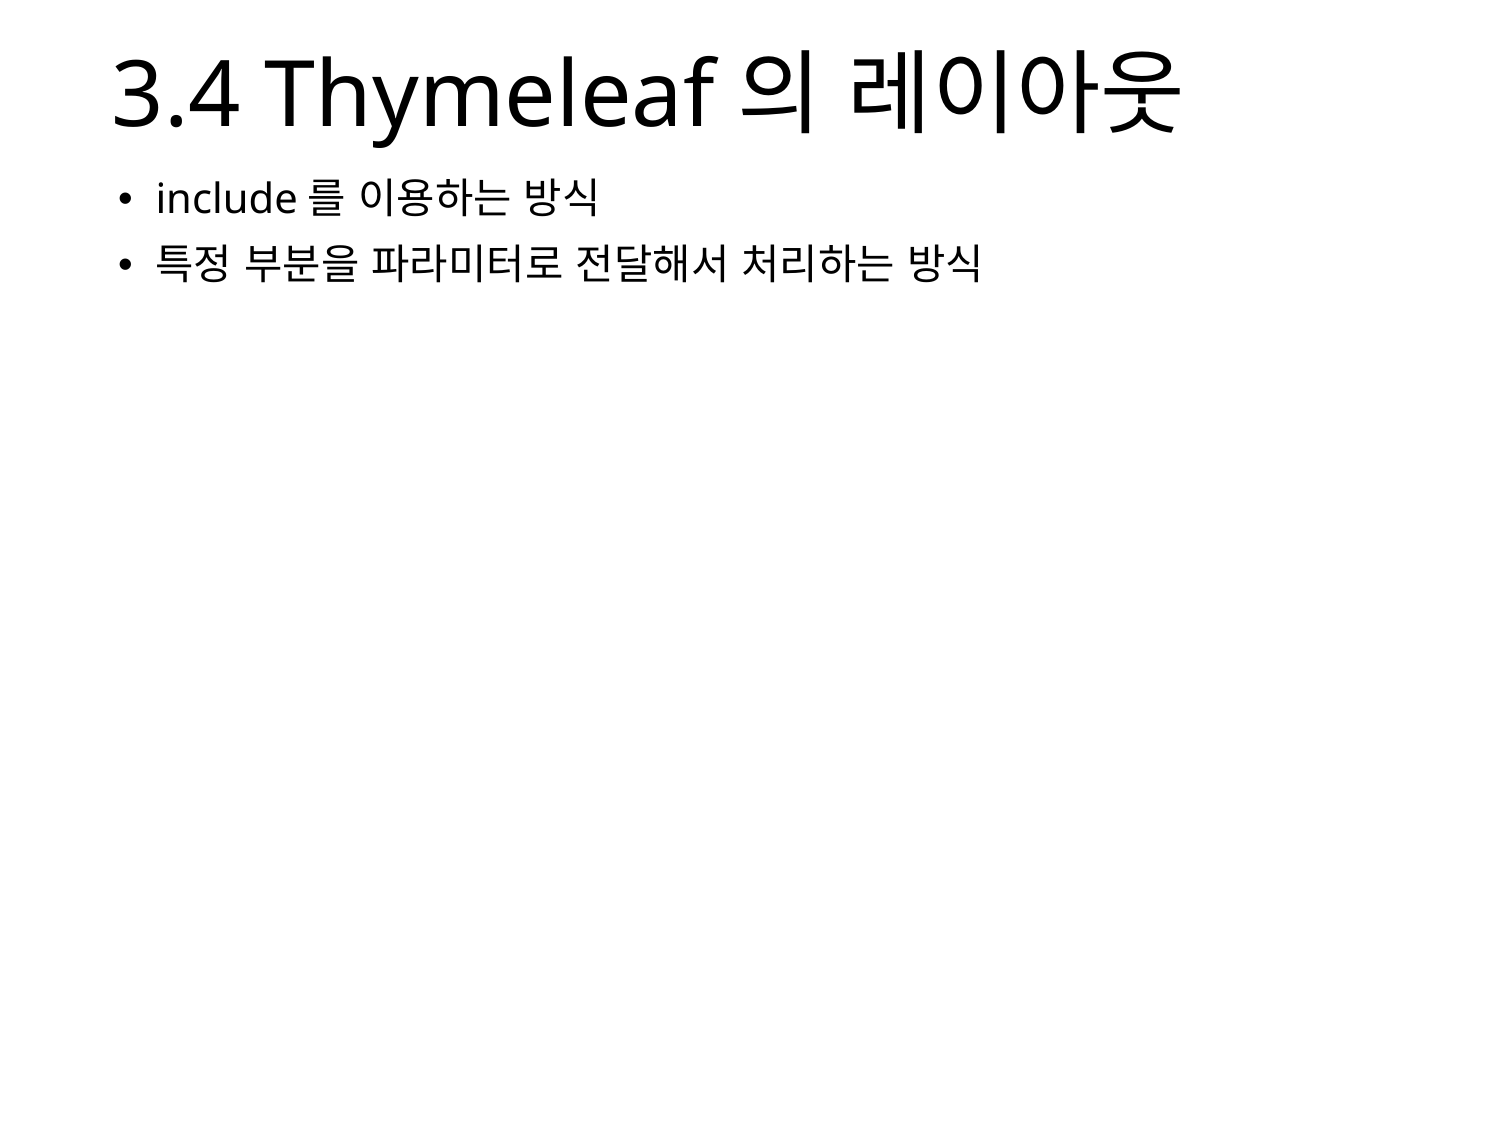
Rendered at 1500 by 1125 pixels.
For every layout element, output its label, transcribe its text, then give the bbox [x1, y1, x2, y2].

title 3.4 Thymeleaf의 레이아웃 [96, 22, 1402, 171]
list include를 이용하는 방식 특정 부분을 파라미터로 전달해서 처리하는 방식 [103, 170, 1397, 1014]
